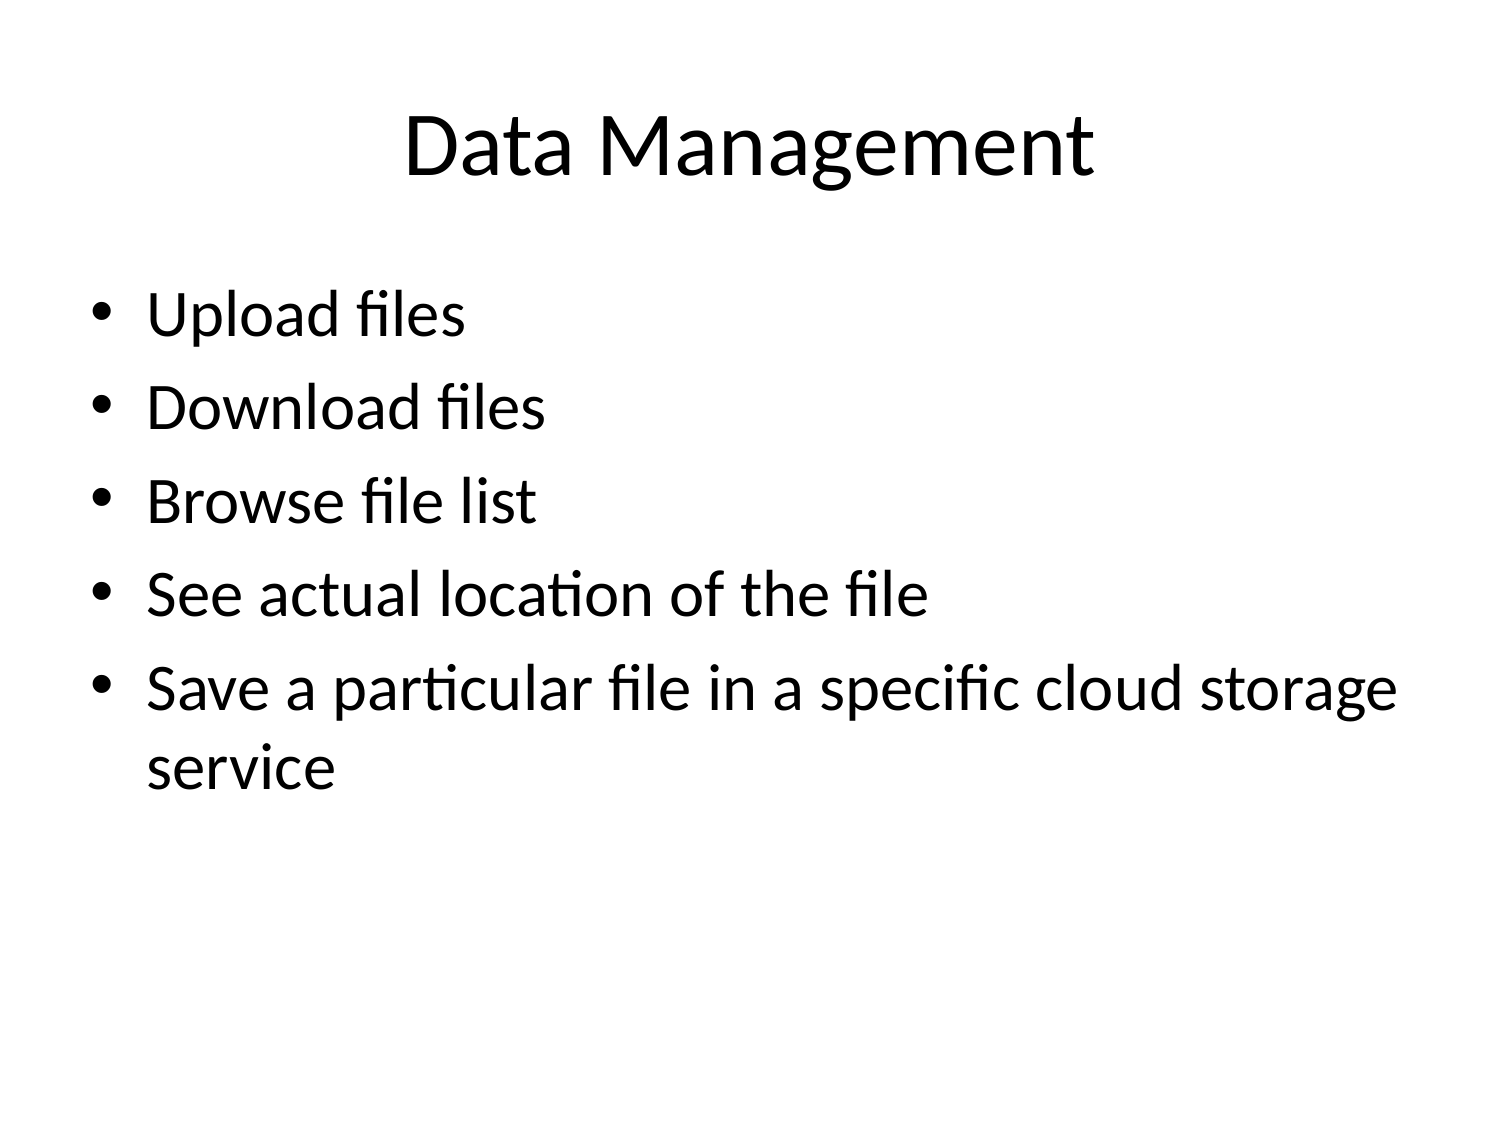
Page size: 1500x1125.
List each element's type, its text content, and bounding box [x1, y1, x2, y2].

list Upload files Download files Browse file list See actual location of the file Save a particular file in a specific cloud storage service [75, 262, 1425, 1005]
title Data Management [75, 45, 1425, 233]
